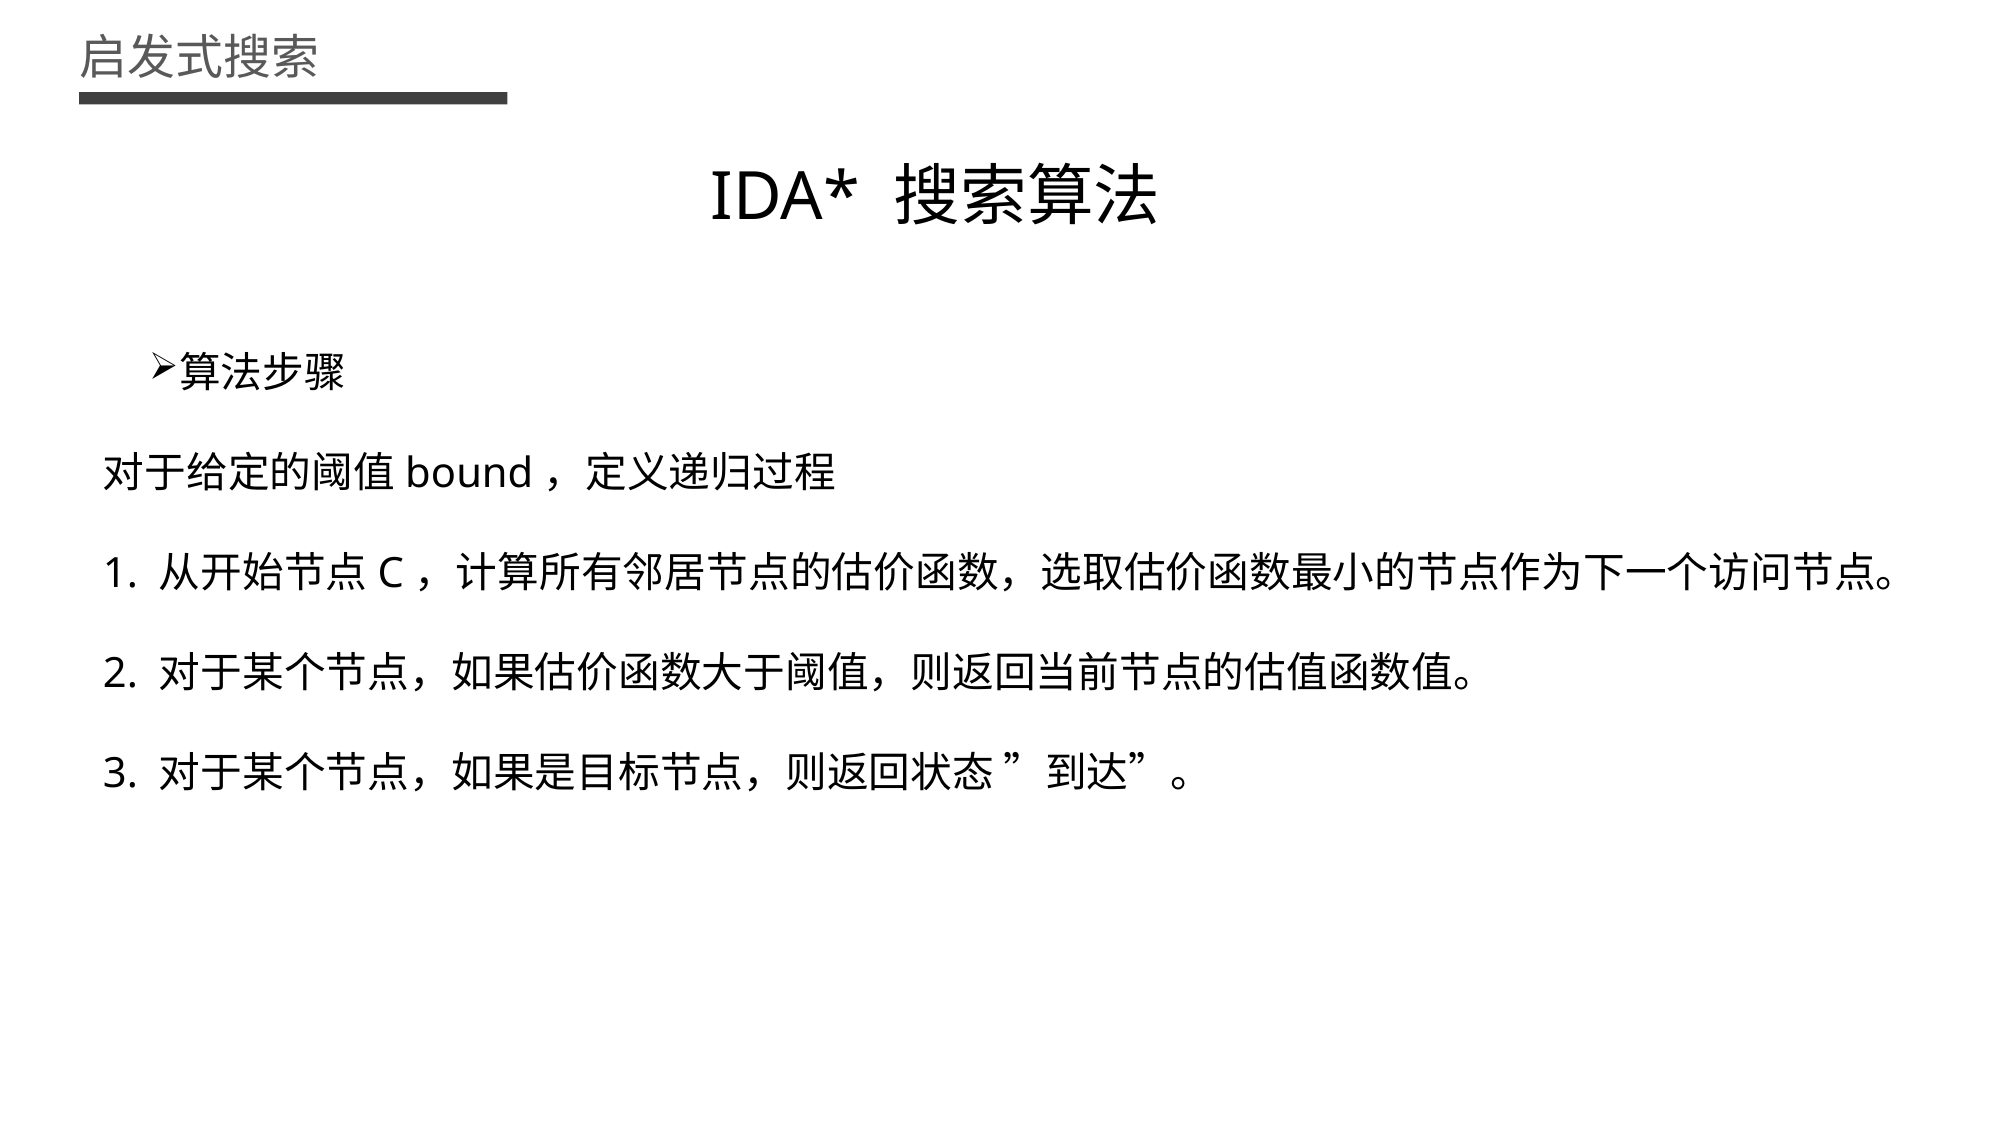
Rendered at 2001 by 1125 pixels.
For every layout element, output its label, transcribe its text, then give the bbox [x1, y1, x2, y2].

text_box 算法步骤 对于给定的阈值bound，定义递归过程 1. 从开始节点C，计算所有邻居节点的估价函数，选取估价函数最小的节点作为下一个访问节点。 2. 对于某个节点，如果估价函数大于阈值，则返回当前节点的估值函数值。 3. 对于某个节点，如果是目标节点，则返回状态 ”到达”。 [79, 305, 1955, 811]
text_box 启发式搜索 [64, 15, 522, 95]
text_box [78, 95, 508, 105]
title IDA* 搜索算法 [695, 142, 1198, 255]
